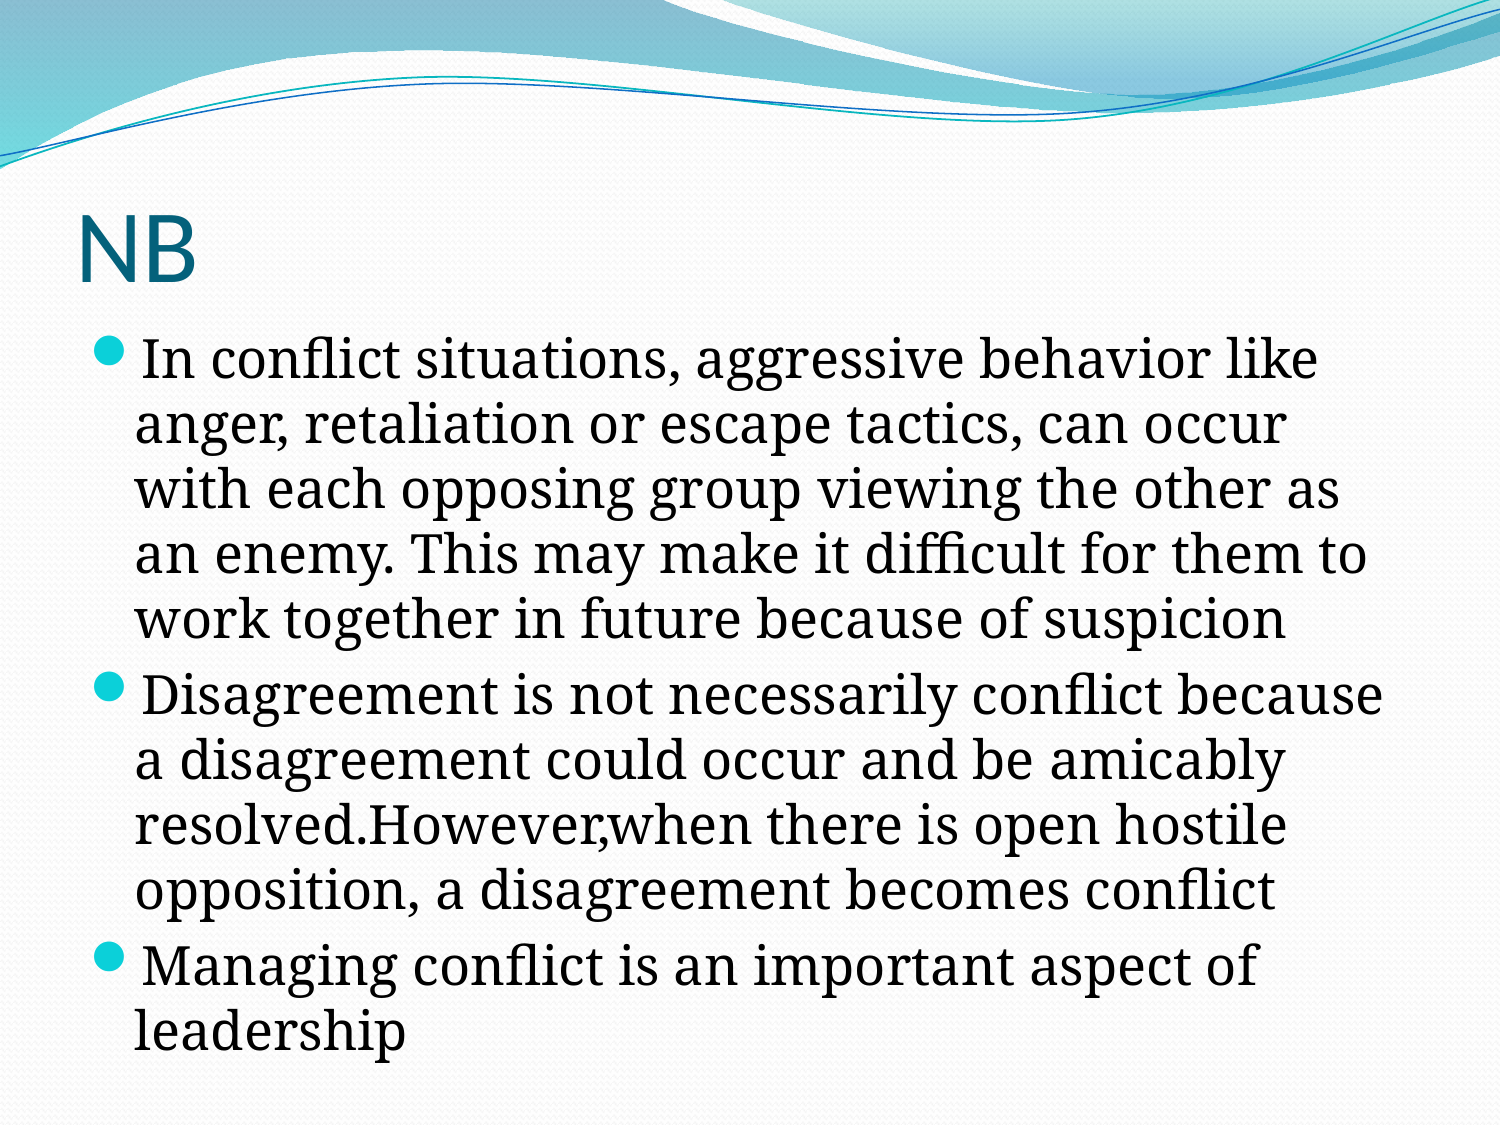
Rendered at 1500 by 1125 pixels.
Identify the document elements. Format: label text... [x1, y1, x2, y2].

list In conflict situations, aggressive behavior like anger, retaliation or escape tactics, can occur with each opposing group viewing the other as an enemy. This may make it difficult for them to work together in future because of suspicion Disagreement is not necessarily conflict because a disagreement could occur and be amicably resolved.However,when there is open hostile opposition, a disagreement becomes conflict Managing conflict is an important aspect of leadership [75, 317, 1425, 1038]
title NB [75, 115, 1425, 303]
